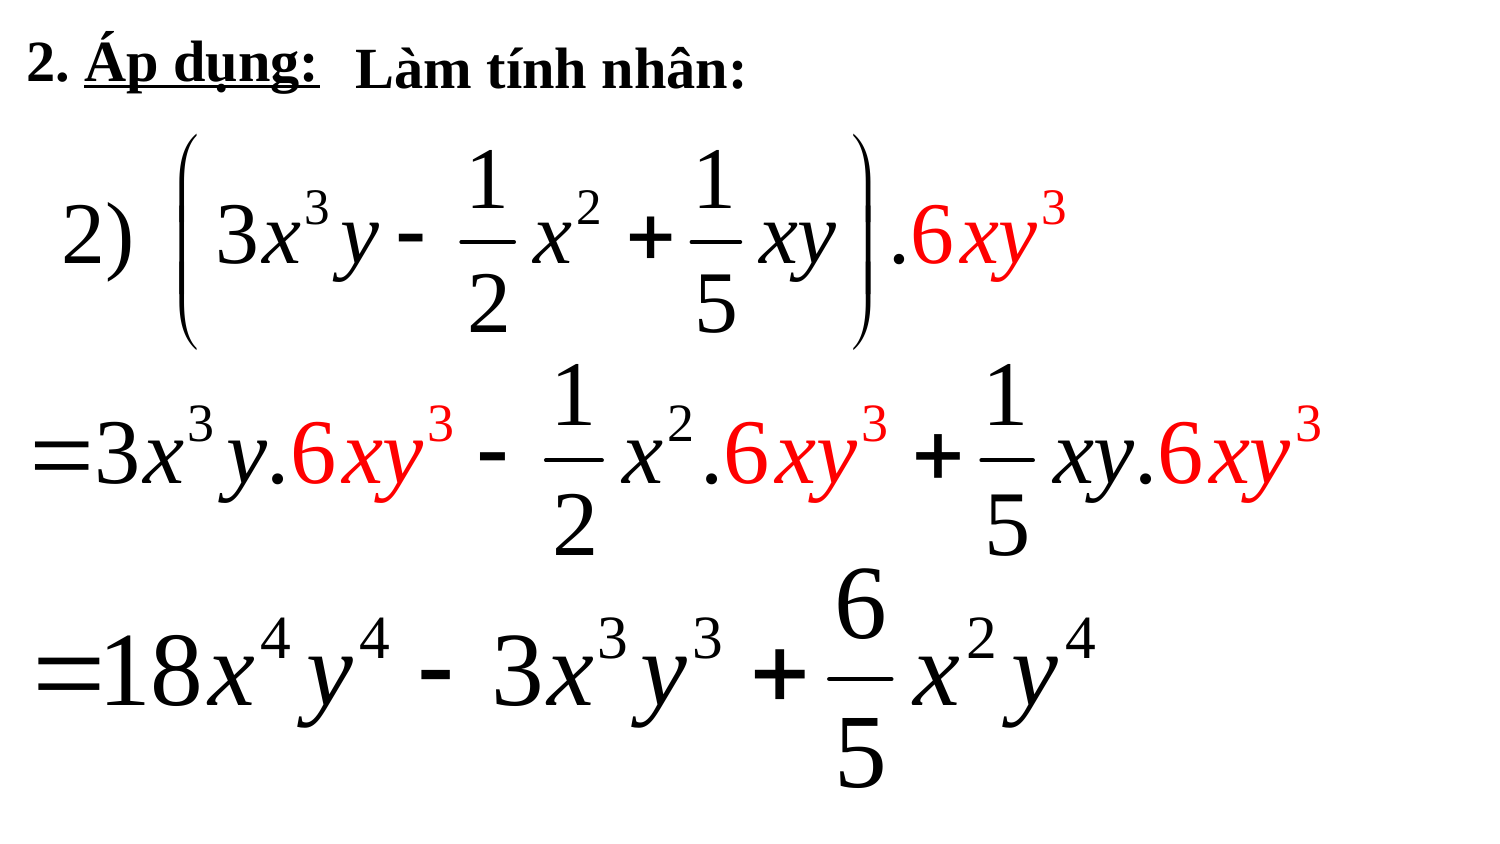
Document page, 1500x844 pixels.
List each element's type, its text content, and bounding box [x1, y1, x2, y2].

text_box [11, 336, 1338, 576]
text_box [11, 538, 1119, 811]
text_box Làm tính nhân: [341, 22, 777, 108]
text_box 2. Áp dụng: [11, 16, 416, 101]
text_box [48, 117, 1080, 336]
